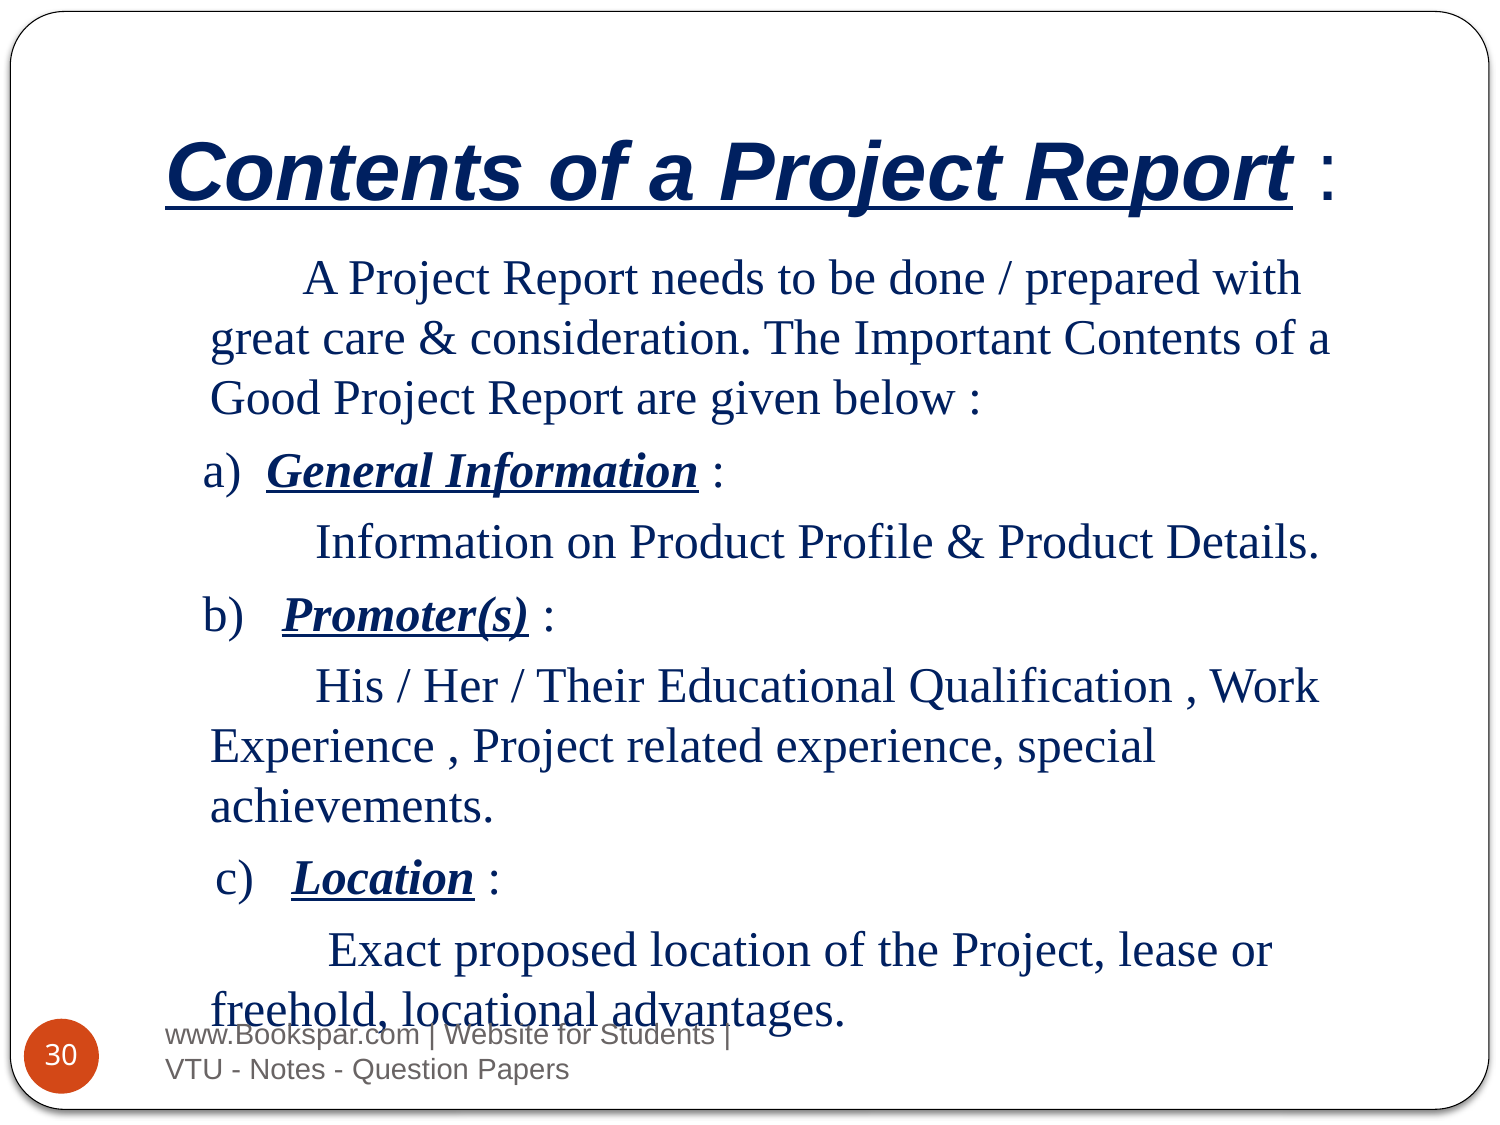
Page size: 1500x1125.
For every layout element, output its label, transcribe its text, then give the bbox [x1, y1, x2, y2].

footer www.Bookspar.com | Website for Students | VTU - Notes - Question Papers [150, 1012, 800, 1088]
list A Project Report needs to be done / prepared with great care & consideration. The Important Contents of a Good Project Report are given below : a) General Information : Information on Product Profile & Product Details. b) Promoter(s) : His / Her / Their Educational Qualification , Work Experience , Project related experience, special achievements. c) Location : Exact proposed location of the Project, lease or freehold, locational advantages. [149, 237, 1426, 988]
slide_number 30 [23, 1018, 99, 1094]
title Contents of a Project Report : [149, 44, 1426, 233]
